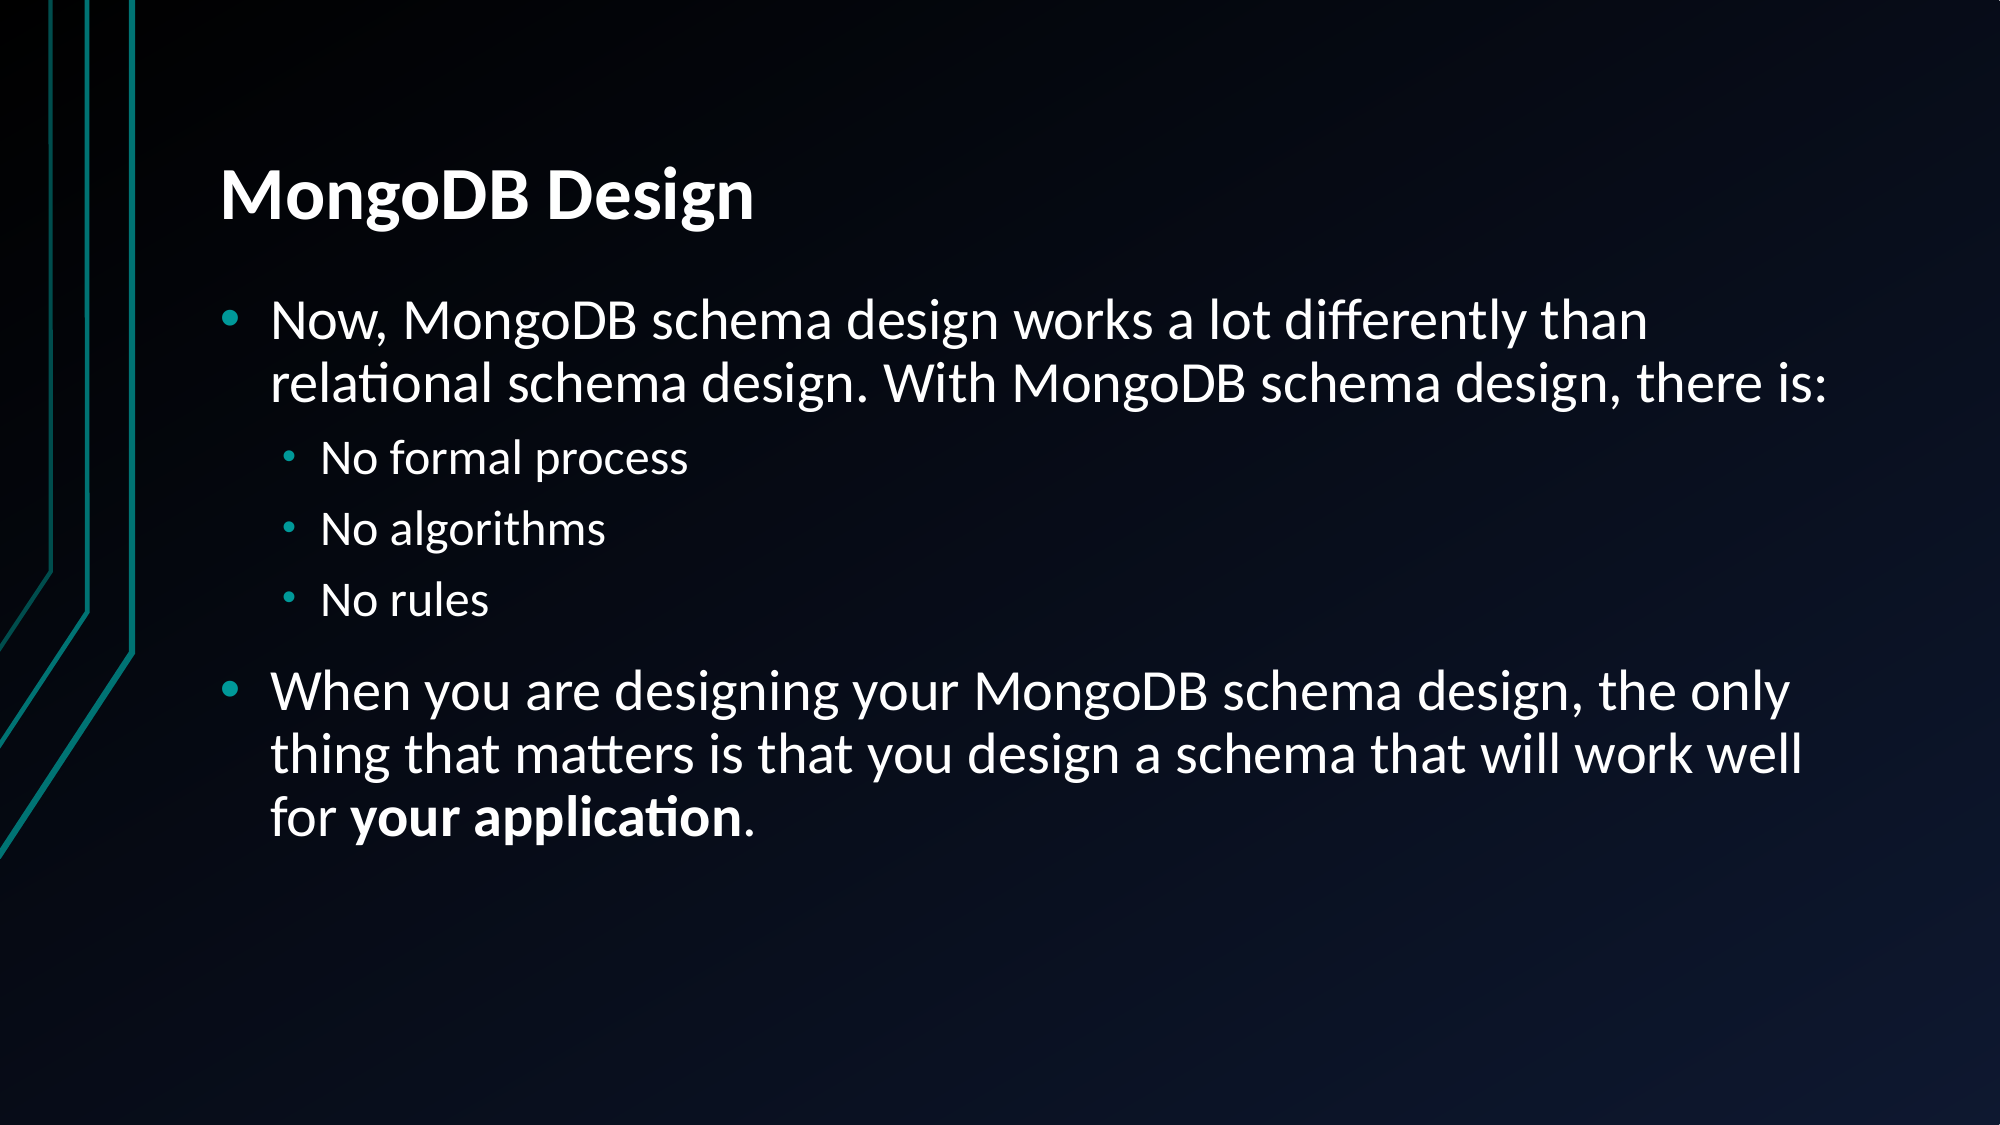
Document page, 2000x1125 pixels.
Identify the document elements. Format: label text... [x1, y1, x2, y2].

title MongoDB Design [199, 45, 1900, 246]
list Now, MongoDB schema design works a lot differently than relational schema design. With MongoDB schema design, there is: No formal process No algorithms No rules When you are designing your MongoDB schema design, the only thing that matters is that you design a schema that will work well for your application. [199, 279, 1900, 1012]
